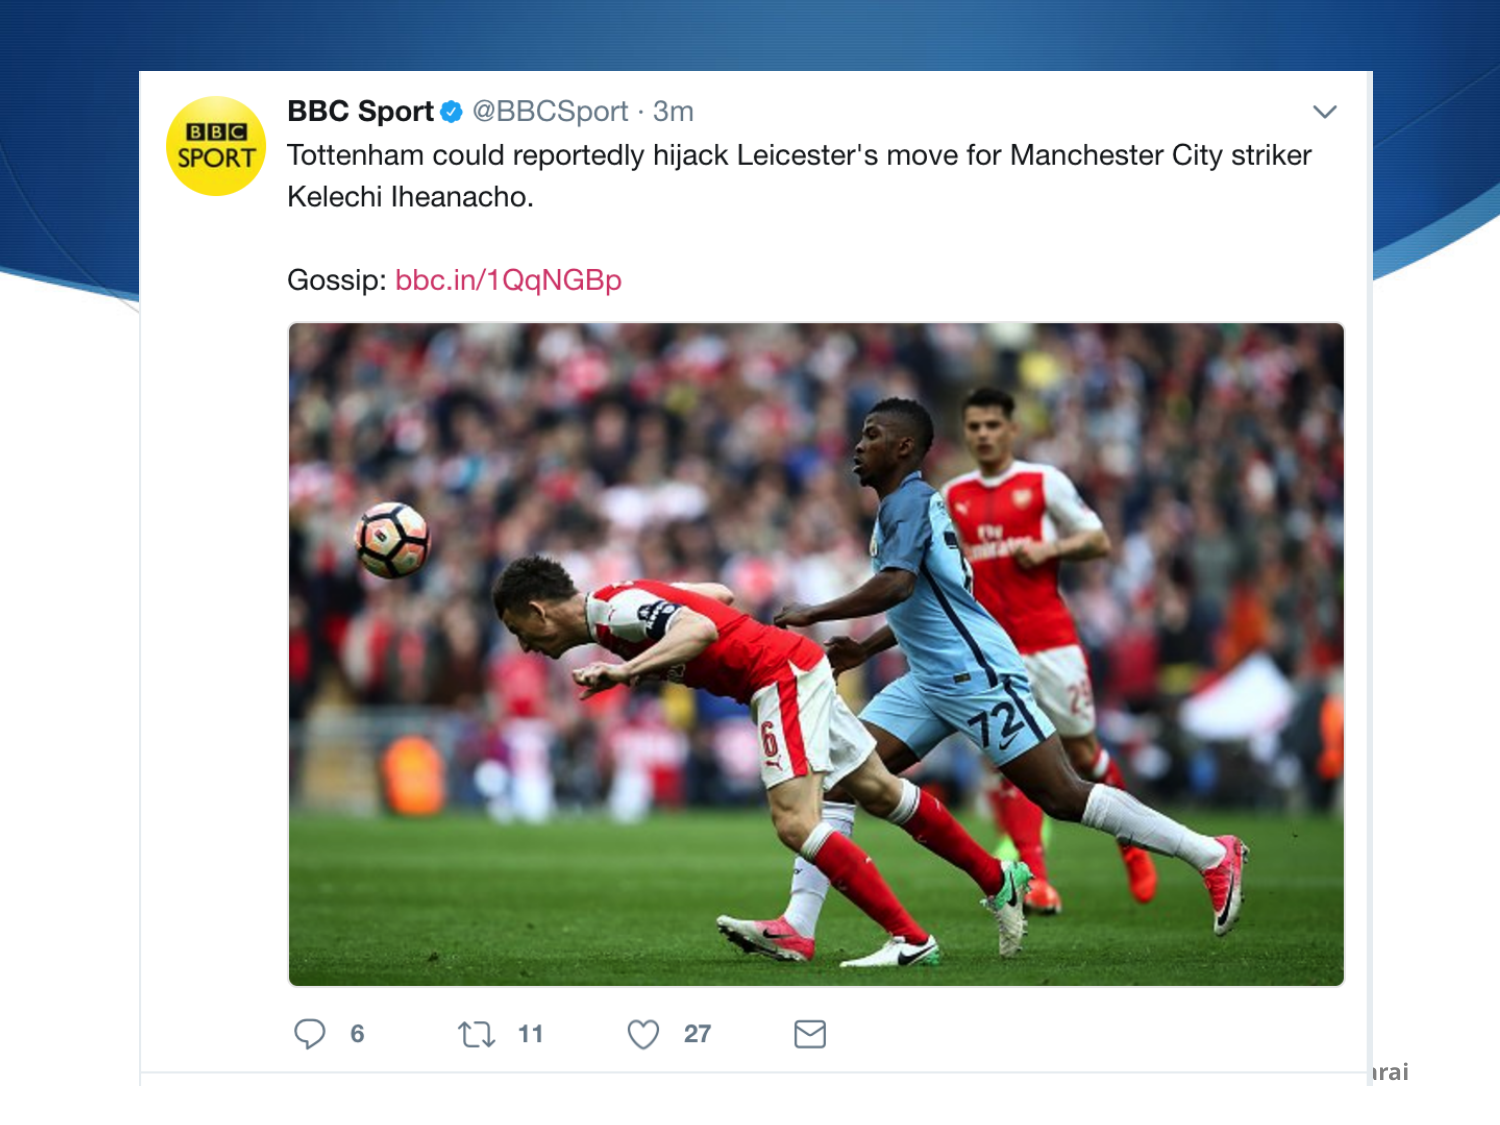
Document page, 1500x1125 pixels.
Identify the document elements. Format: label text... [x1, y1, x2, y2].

picture [0, 0, 1500, 1125]
footer Prepared By: Manjul Bhattarai [949, 1042, 1425, 1103]
